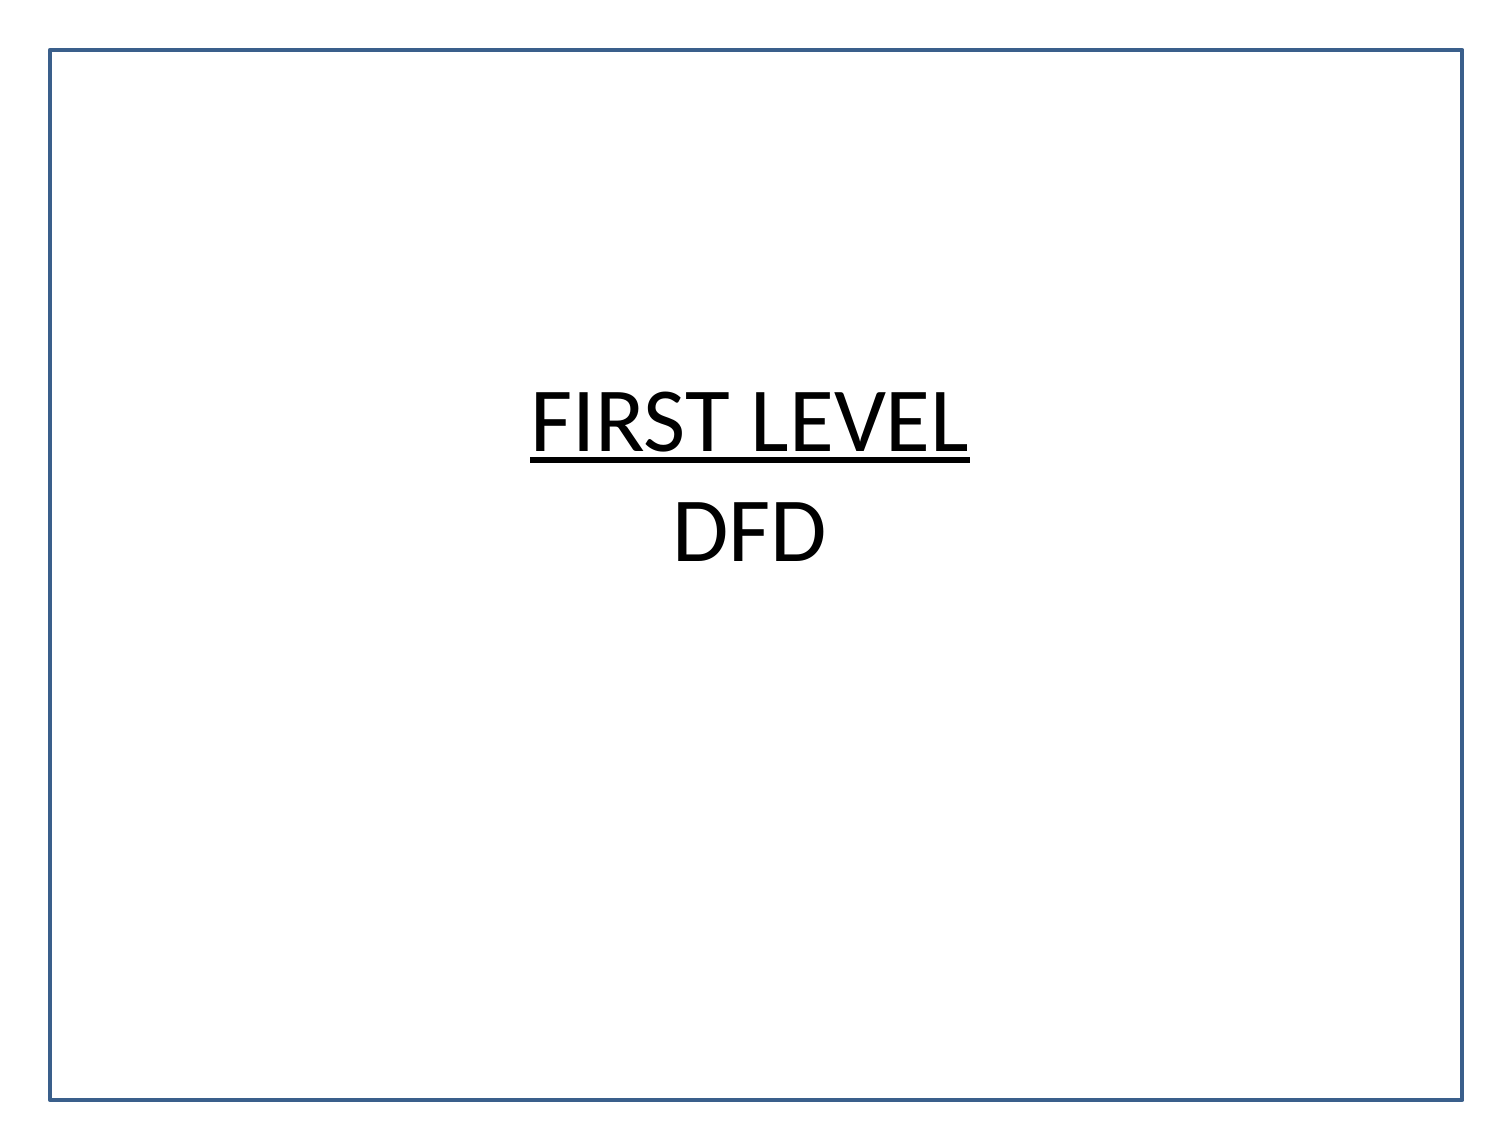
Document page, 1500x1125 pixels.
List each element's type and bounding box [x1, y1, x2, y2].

text_box [48, 48, 1464, 1102]
